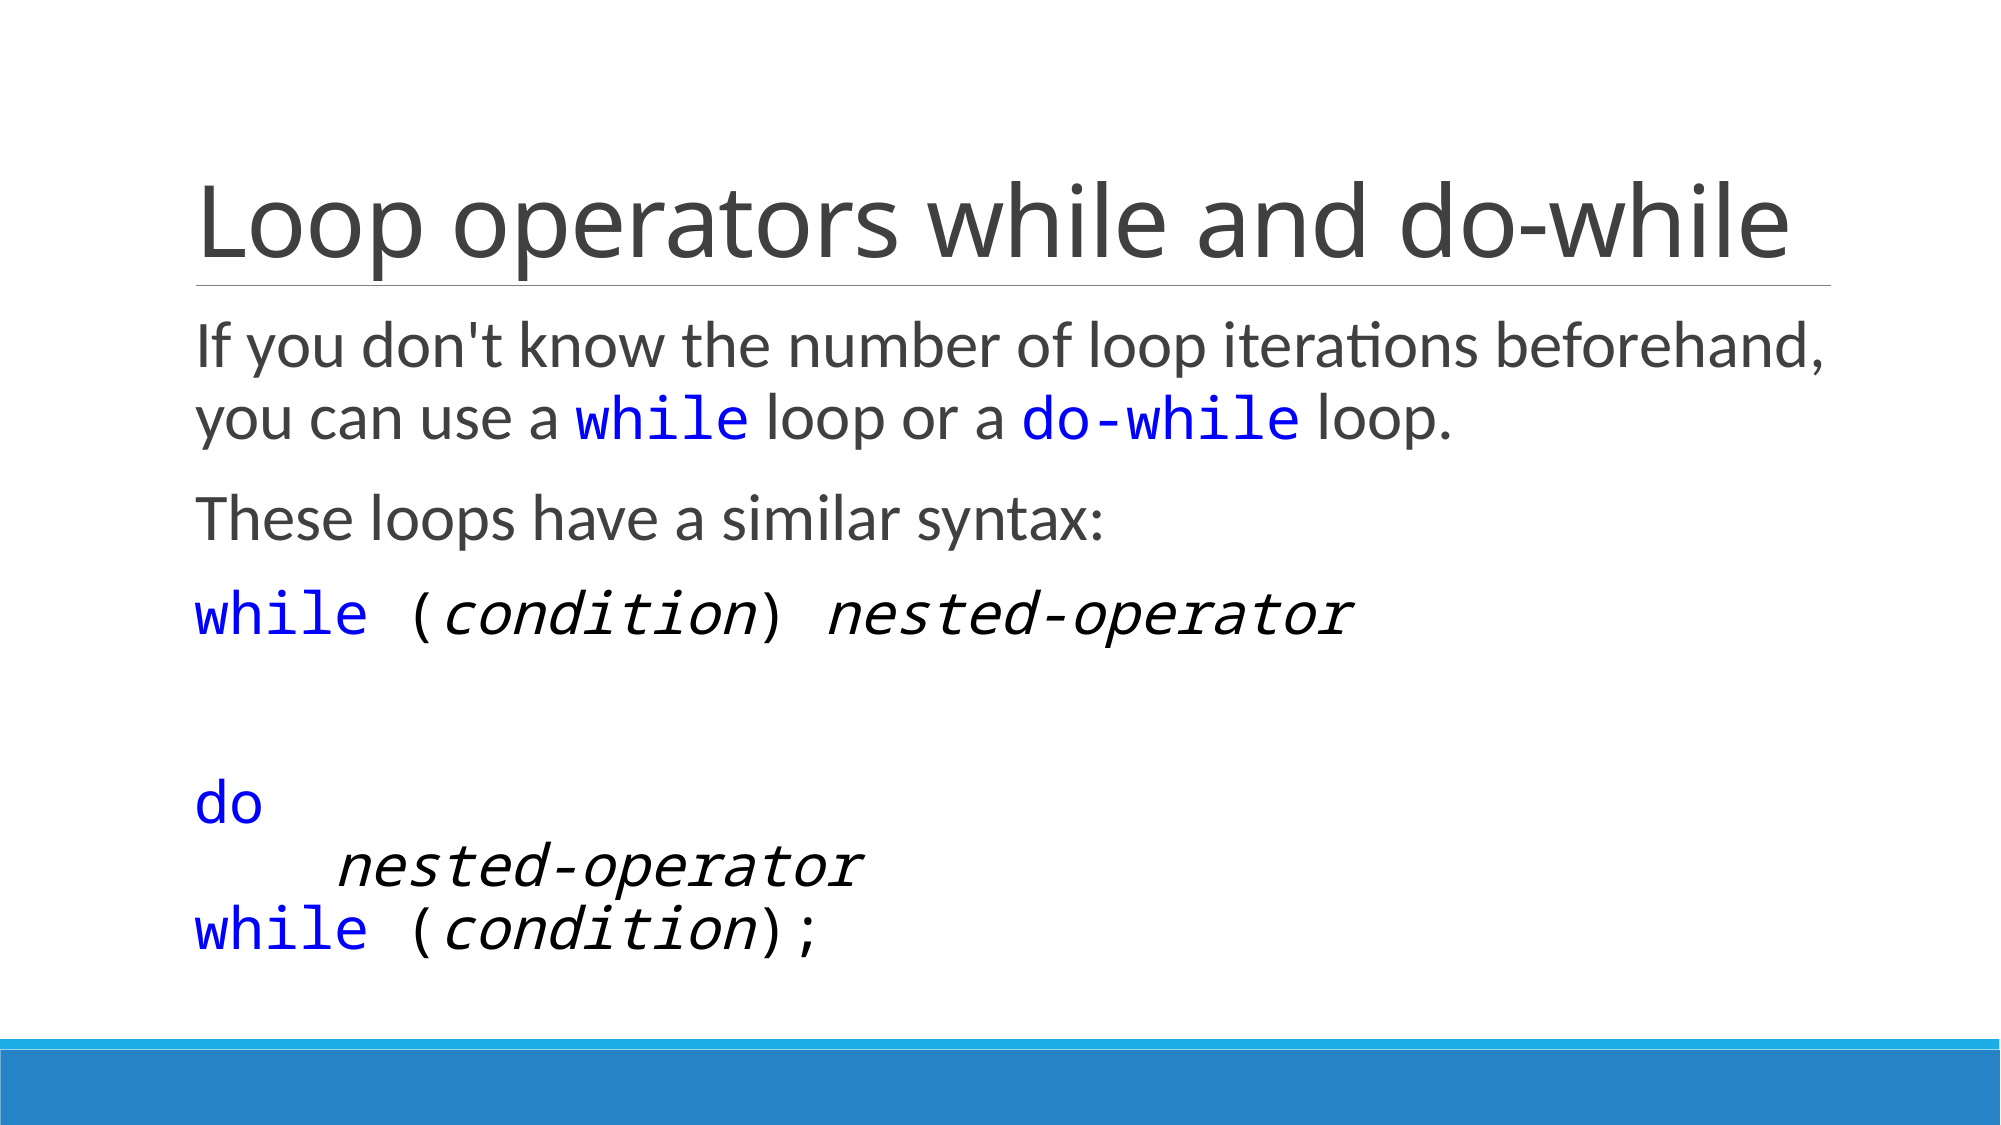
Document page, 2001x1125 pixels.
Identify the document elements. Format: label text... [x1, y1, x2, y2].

list If you don't know the number of loop iterations beforehand, you can use a while loop or a do-while loop. These loops have a similar syntax: while (condition) nested-operator do nested-operator while (condition); [180, 302, 1830, 1027]
title Loop operators while and do-while [180, 47, 1830, 285]
